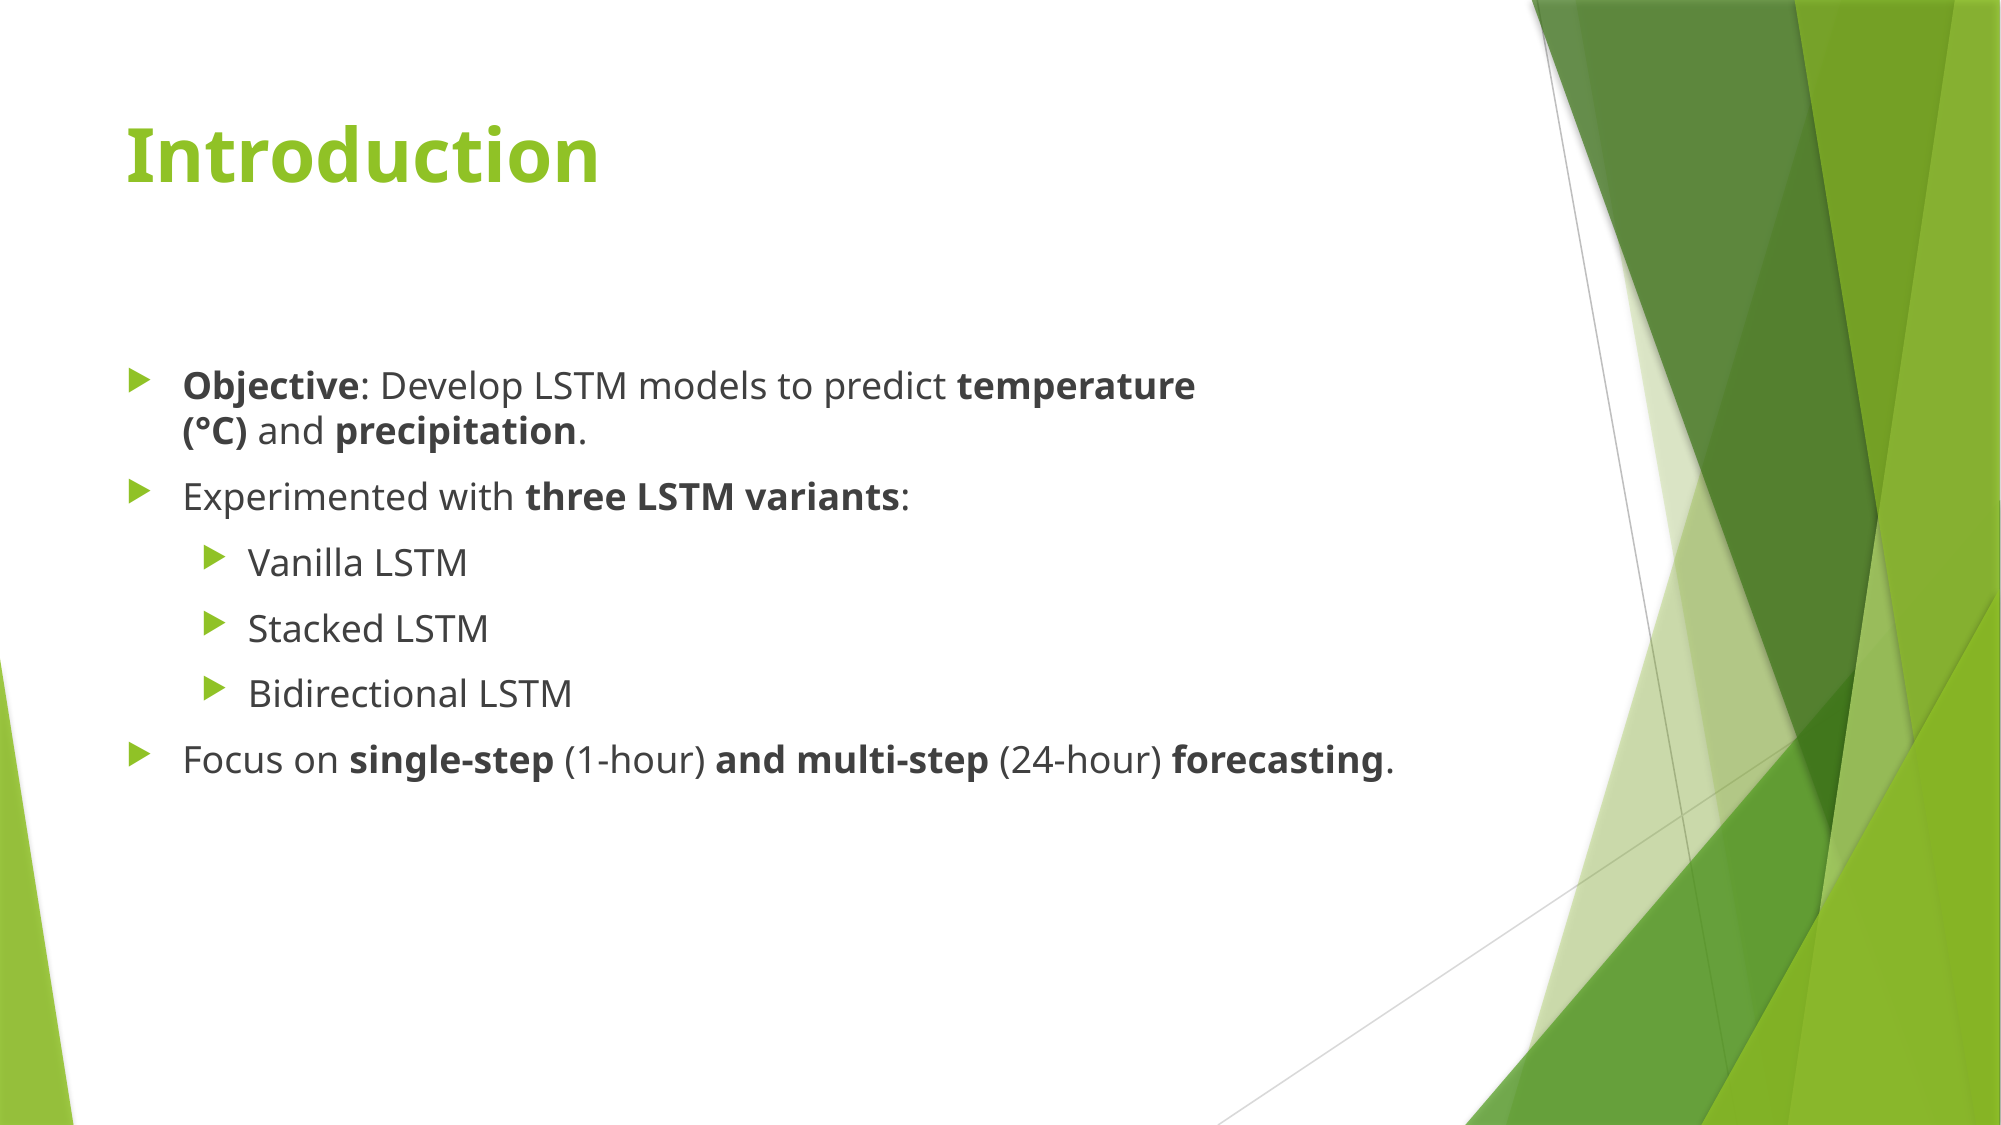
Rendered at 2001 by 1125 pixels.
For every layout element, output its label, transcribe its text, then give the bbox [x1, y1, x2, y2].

list Objective: Develop LSTM models to predict temperature (°C) and precipitation. Experimented with three LSTM variants: Vanilla LSTM Stacked LSTM Bidirectional LSTM Focus on single-step (1-hour) and multi-step (24-hour) forecasting. [111, 354, 1522, 992]
title Introduction [111, 99, 1522, 317]
